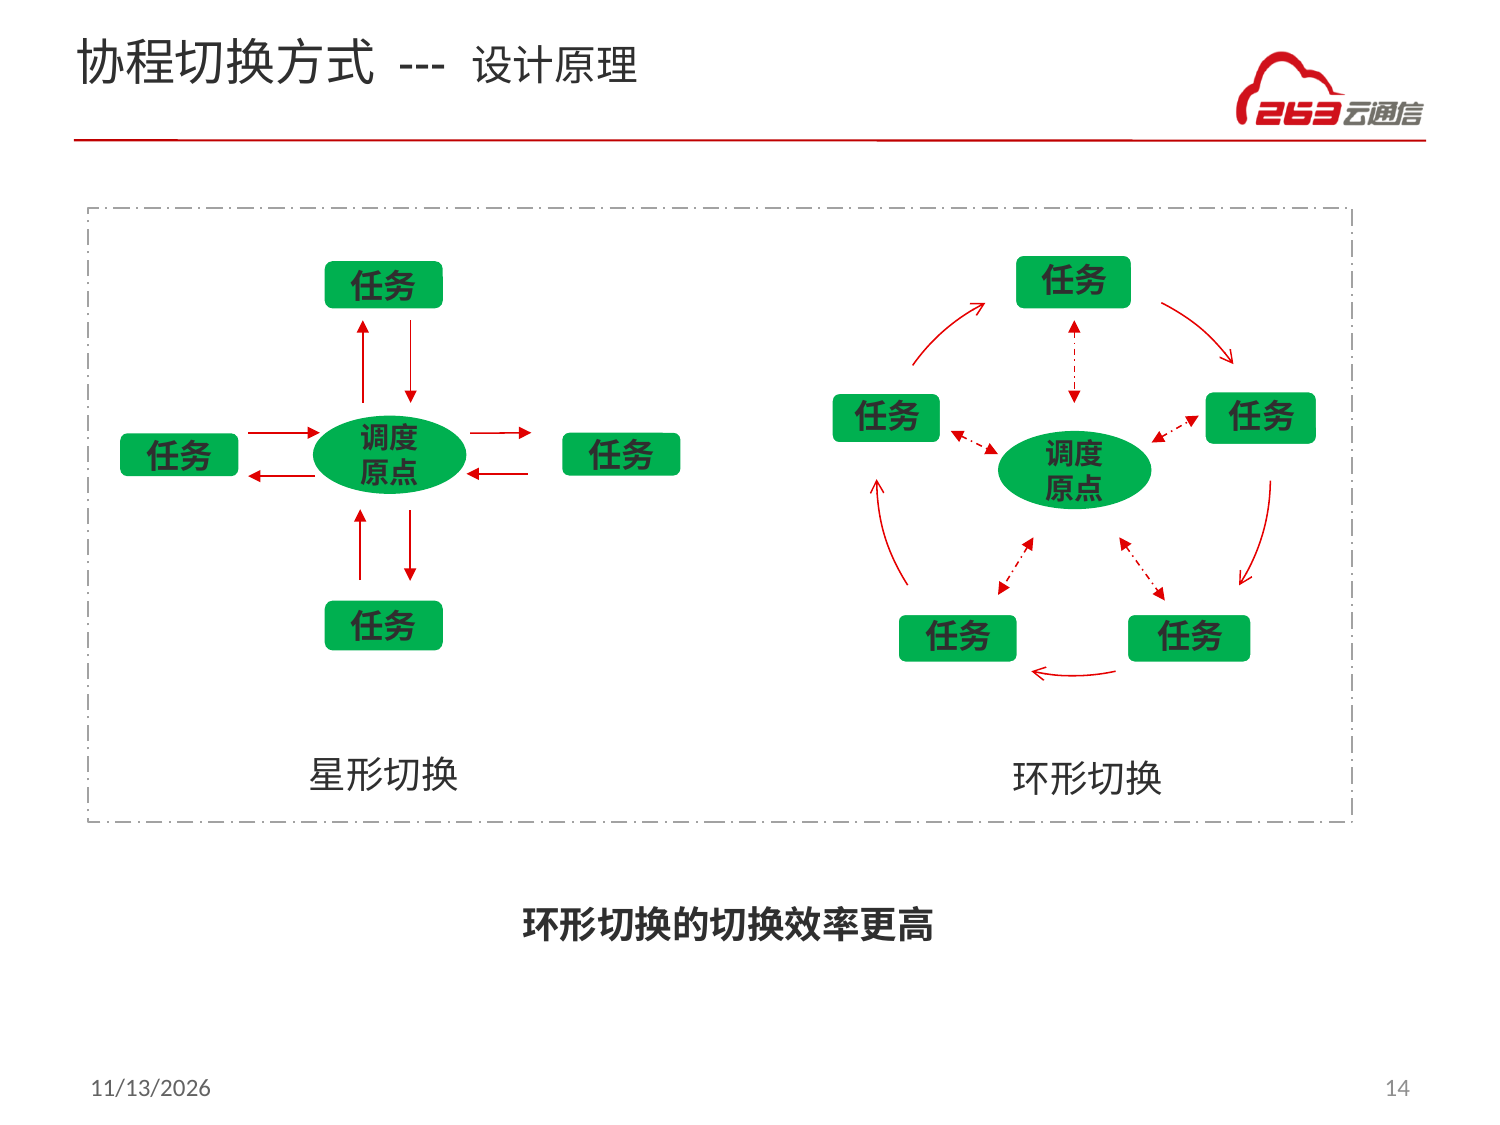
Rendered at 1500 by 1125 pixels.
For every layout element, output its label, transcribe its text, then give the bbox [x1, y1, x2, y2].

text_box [1119, 537, 1166, 601]
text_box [811, 219, 1338, 729]
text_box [950, 430, 999, 455]
title 协程切换方式 --- 设计原理 [75, 30, 1235, 136]
text_box [86, 206, 1354, 824]
picture [1230, 37, 1430, 141]
text_box 环形切换的切换效率更高 [507, 894, 1075, 954]
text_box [997, 536, 1034, 596]
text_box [1151, 415, 1200, 443]
